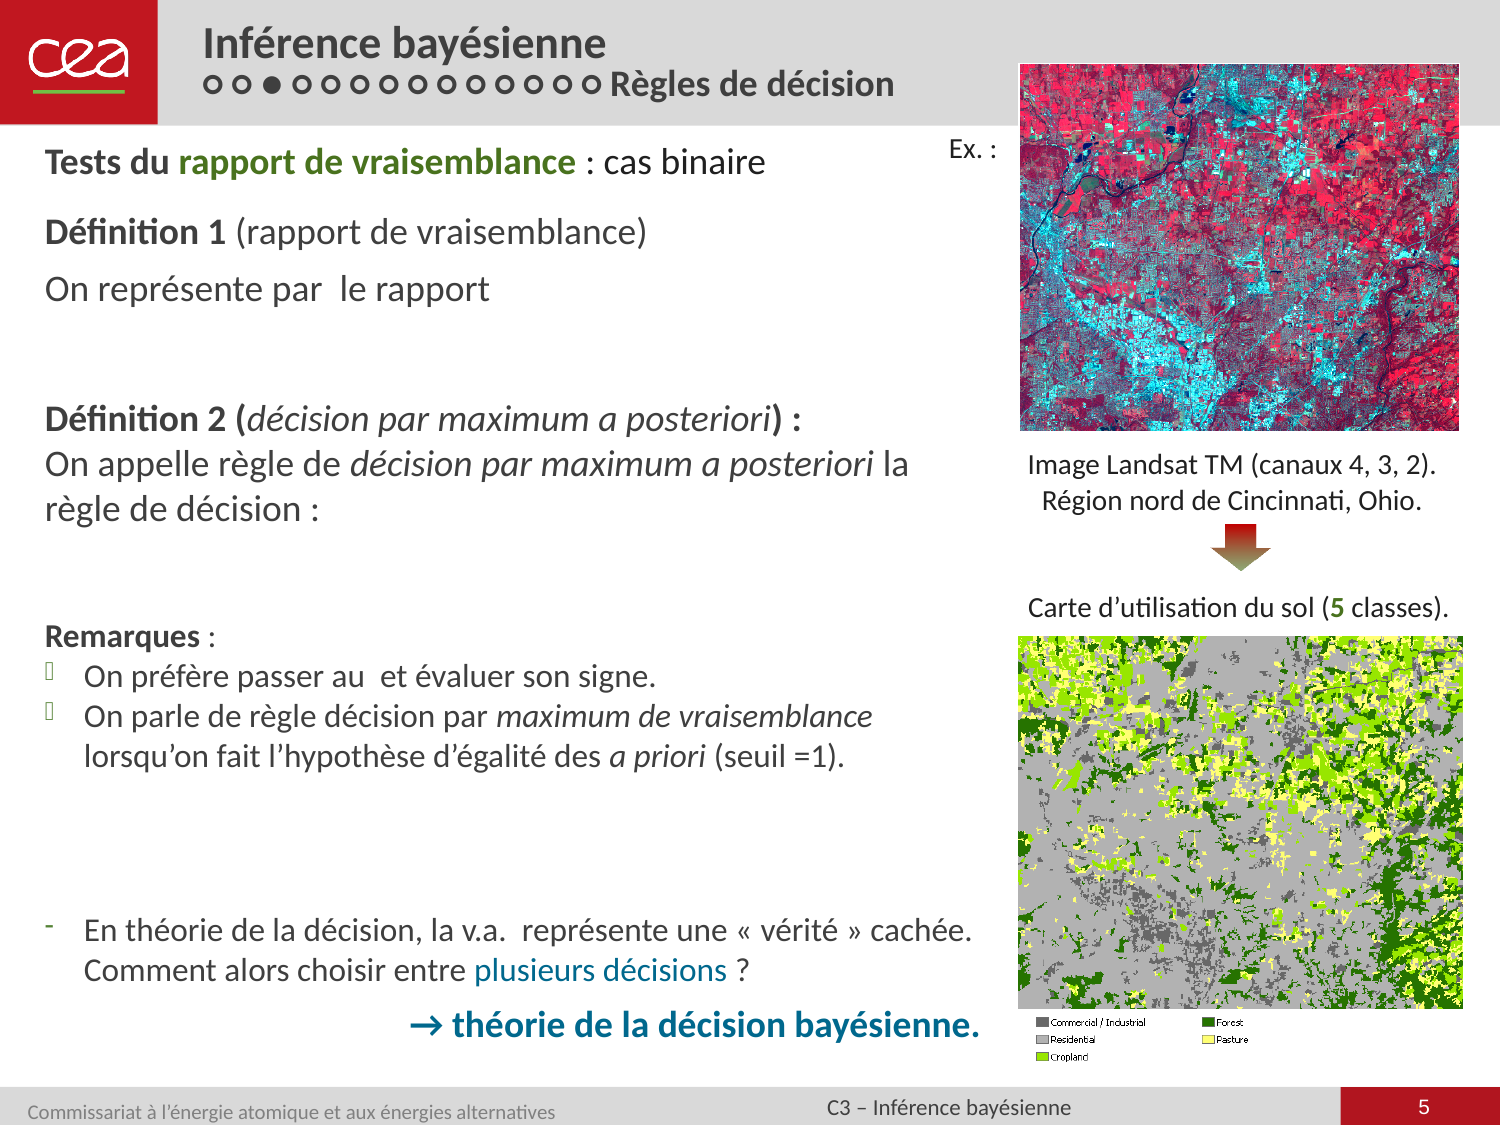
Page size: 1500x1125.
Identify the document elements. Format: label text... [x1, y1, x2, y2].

text_box Image Landsat TM (canaux 4, 3, 2). Région nord de Cincinnati, Ohio. [1002, 438, 1463, 524]
text_box [1207, 523, 1274, 573]
slide_number 5 [1372, 1093, 1476, 1119]
title Inférence bayésienne ○ ○ ● ○ ○ ○ ○ ○ ○ ○ ○ ○ ○ ○ Règles de décision [181, 14, 1460, 113]
picture [1018, 63, 1460, 432]
picture [27, 36, 129, 94]
text_box Ex. : [934, 122, 1018, 172]
picture [1018, 636, 1463, 1067]
text_box Carte d’utilisation du sol (5 classes). [1008, 580, 1469, 631]
